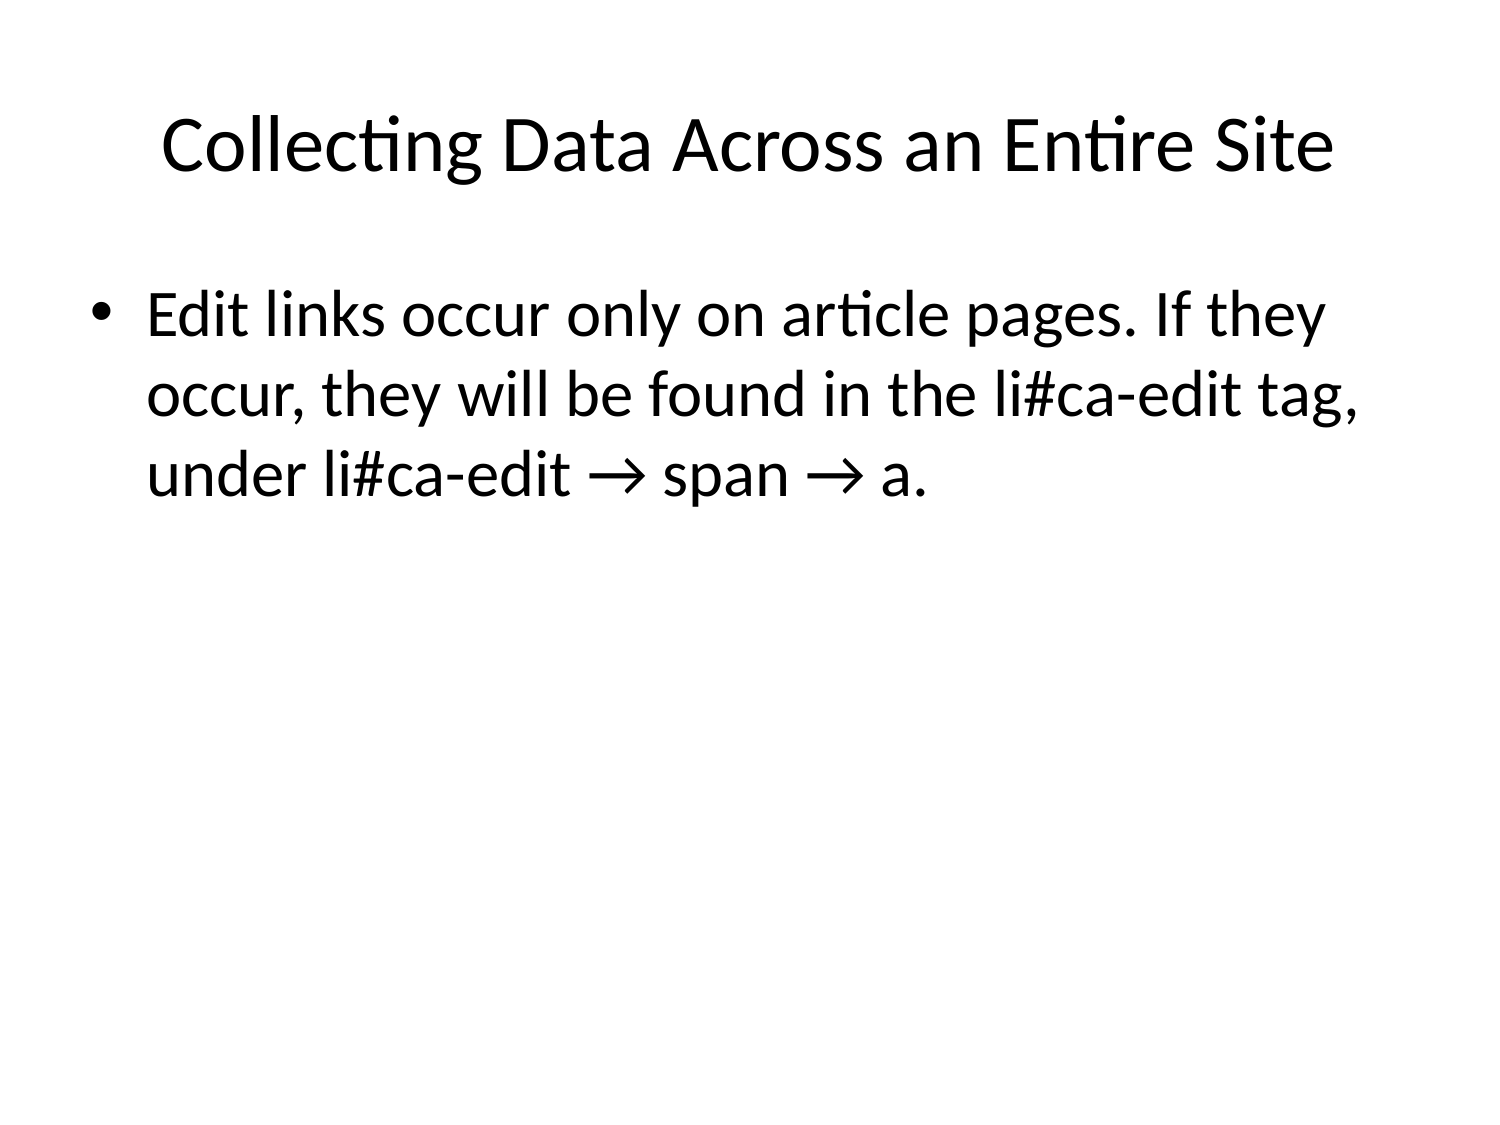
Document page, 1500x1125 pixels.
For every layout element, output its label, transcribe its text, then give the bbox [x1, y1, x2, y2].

list Edit links occur only on article pages. If they occur, they will be found in the li#ca-edit tag, under li#ca-edit → span → a. [75, 262, 1425, 1005]
title Collecting Data Across an Entire Site [75, 45, 1425, 233]
